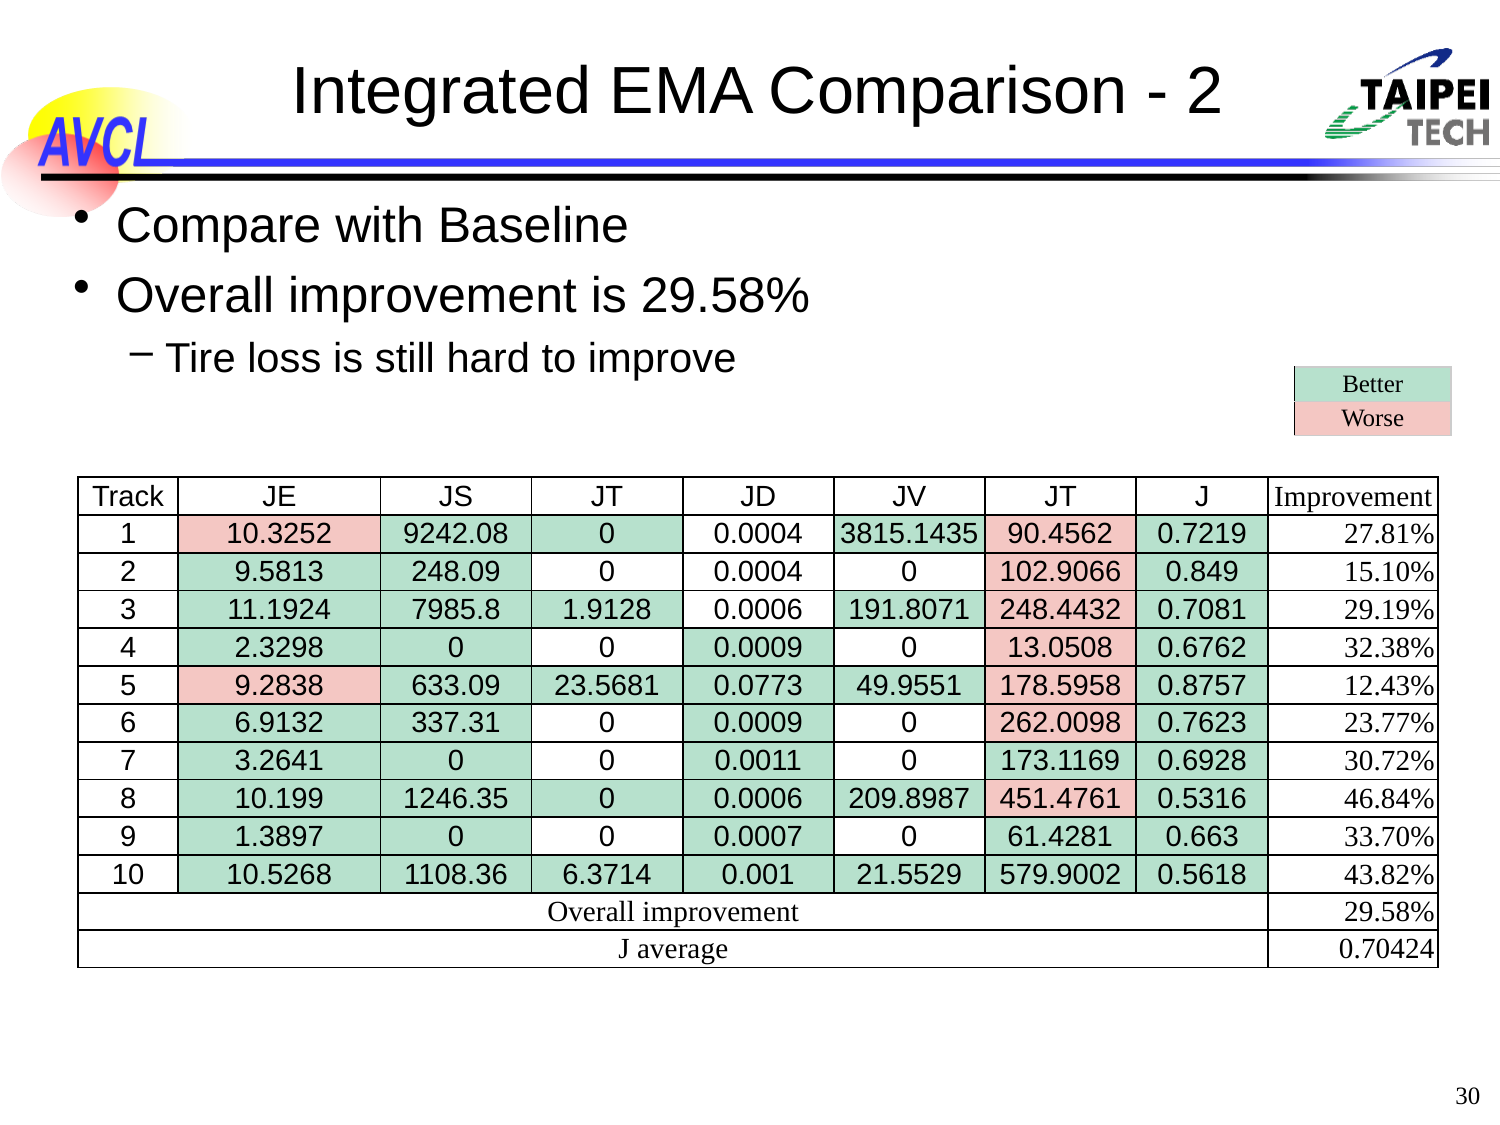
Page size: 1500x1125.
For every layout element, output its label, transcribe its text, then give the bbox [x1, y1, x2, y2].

table_header JT [532, 478, 682, 514]
table_cell 1 [79, 516, 177, 552]
table_cell 4 [79, 629, 177, 665]
table_cell 337.31 [381, 705, 531, 741]
table_cell 33.70% [1269, 818, 1437, 854]
table_cell 209.8987 [835, 780, 984, 816]
table_cell 262.0098 [986, 705, 1135, 741]
table_cell 10.199 [179, 780, 380, 816]
table_cell 6.3714 [532, 856, 682, 892]
table_cell 0 [532, 780, 682, 816]
table_header JE [179, 478, 380, 514]
table_cell 0.5618 [1137, 856, 1267, 892]
table_cell 90.4562 [986, 516, 1135, 552]
table_header Better [1295, 368, 1450, 401]
table_cell 23.5681 [532, 667, 682, 703]
table_cell 0.7623 [1137, 705, 1267, 741]
table_cell 30.72% [1269, 743, 1437, 779]
table_cell 0.0006 [684, 591, 833, 627]
table_cell 3815.1435 [835, 516, 984, 552]
table_cell 0 [381, 743, 531, 779]
table_cell 0.8757 [1137, 667, 1267, 703]
table_cell 3.2641 [179, 743, 380, 779]
table_cell 11.1924 [179, 591, 380, 627]
table_cell 7985.8 [381, 591, 531, 627]
table_cell 0 [381, 818, 531, 854]
table_cell 10.3252 [179, 516, 380, 552]
table_header JT [986, 478, 1135, 514]
table_cell 32.38% [1269, 629, 1437, 665]
table_cell 0.7081 [1137, 591, 1267, 627]
table_cell 0.0006 [684, 780, 833, 816]
table_cell 191.8071 [835, 591, 984, 627]
table_cell 0.0004 [684, 554, 833, 590]
table_header Improvement [1269, 478, 1437, 514]
table_cell 0 [532, 818, 682, 854]
table_cell 49.9551 [835, 667, 984, 703]
table_cell 633.09 [381, 667, 531, 703]
table_cell 0.663 [1137, 818, 1267, 854]
table_cell 0.6928 [1137, 743, 1267, 779]
table_cell 46.84% [1269, 780, 1437, 816]
table_cell 178.5958 [986, 667, 1135, 703]
table_cell 0 [532, 629, 682, 665]
table_cell 8 [79, 780, 177, 816]
table_cell 43.82% [1269, 856, 1437, 892]
table_cell 173.1169 [986, 743, 1135, 779]
table_cell 0 [835, 743, 984, 779]
table_cell 61.4281 [986, 818, 1135, 854]
table_cell 0 [835, 818, 984, 854]
table_header Track [79, 478, 177, 514]
table_cell 0.0007 [684, 818, 833, 854]
table_cell Overall improvement [79, 894, 1267, 929]
table_cell J average [79, 931, 1267, 967]
table_cell 0.70424 [1269, 931, 1437, 967]
table_cell 0 [532, 705, 682, 741]
table_cell 1246.35 [381, 780, 531, 816]
table_cell 0 [835, 629, 984, 665]
table_cell 9.2838 [179, 667, 380, 703]
table_cell 10 [79, 856, 177, 892]
table_cell 27.81% [1269, 516, 1437, 552]
table_cell 21.5529 [835, 856, 984, 892]
table_header JS [381, 478, 531, 514]
text_box Compare with Baseline Overall improvement is 29.58% Tire loss is still hard to improve [58, 185, 1442, 621]
table_cell 248.09 [381, 554, 531, 590]
table_cell 1.9128 [532, 591, 682, 627]
table_cell 0.001 [684, 856, 833, 892]
table_cell 0 [835, 554, 984, 590]
table_cell 29.19% [1269, 591, 1437, 627]
table_cell 29.58% [1269, 894, 1437, 929]
table_cell 0 [532, 516, 682, 552]
table_cell 3 [79, 591, 177, 627]
table_cell 0 [381, 629, 531, 665]
table_cell 12.43% [1269, 667, 1437, 703]
table_cell 0 [532, 743, 682, 779]
table_cell 0.0773 [684, 667, 833, 703]
table_cell 1108.36 [381, 856, 531, 892]
table_cell 0.0009 [684, 705, 833, 741]
table_cell 579.9002 [986, 856, 1135, 892]
table_cell 1.3897 [179, 818, 380, 854]
table_cell 6 [79, 705, 177, 741]
table_cell 9.5813 [179, 554, 380, 590]
table_cell 0.849 [1137, 554, 1267, 590]
table_cell 451.4761 [986, 780, 1135, 816]
table_cell 0.6762 [1137, 629, 1267, 665]
table_cell 0.0009 [684, 629, 833, 665]
table_cell 102.9066 [986, 554, 1135, 590]
table_cell 0 [835, 705, 984, 741]
table_cell 0 [532, 554, 682, 590]
table_cell 2.3298 [179, 629, 380, 665]
title Integrated EMA Comparison - 2 [171, 18, 1346, 155]
picture [1, 42, 1500, 217]
table_cell 10.5268 [179, 856, 380, 892]
table_cell 248.4432 [986, 591, 1135, 627]
table_header J [1137, 478, 1267, 514]
table_cell 2 [79, 554, 177, 590]
table_cell Worse [1295, 402, 1450, 435]
table_cell 9 [79, 818, 177, 854]
table_cell 6.9132 [179, 705, 380, 741]
table_header JD [684, 478, 833, 514]
table_cell 0.0004 [684, 516, 833, 552]
table_header JV [835, 478, 984, 514]
table_cell 9242.08 [381, 516, 531, 552]
table_cell 13.0508 [986, 629, 1135, 665]
table_cell 7 [79, 743, 177, 779]
table_cell 15.10% [1269, 554, 1437, 590]
slide_number 30 [1406, 1065, 1496, 1125]
table_cell 0.0011 [684, 743, 833, 779]
table_cell 0.5316 [1137, 780, 1267, 816]
table_cell 0.7219 [1137, 516, 1267, 552]
table_cell 23.77% [1269, 705, 1437, 741]
table_cell 5 [79, 667, 177, 703]
